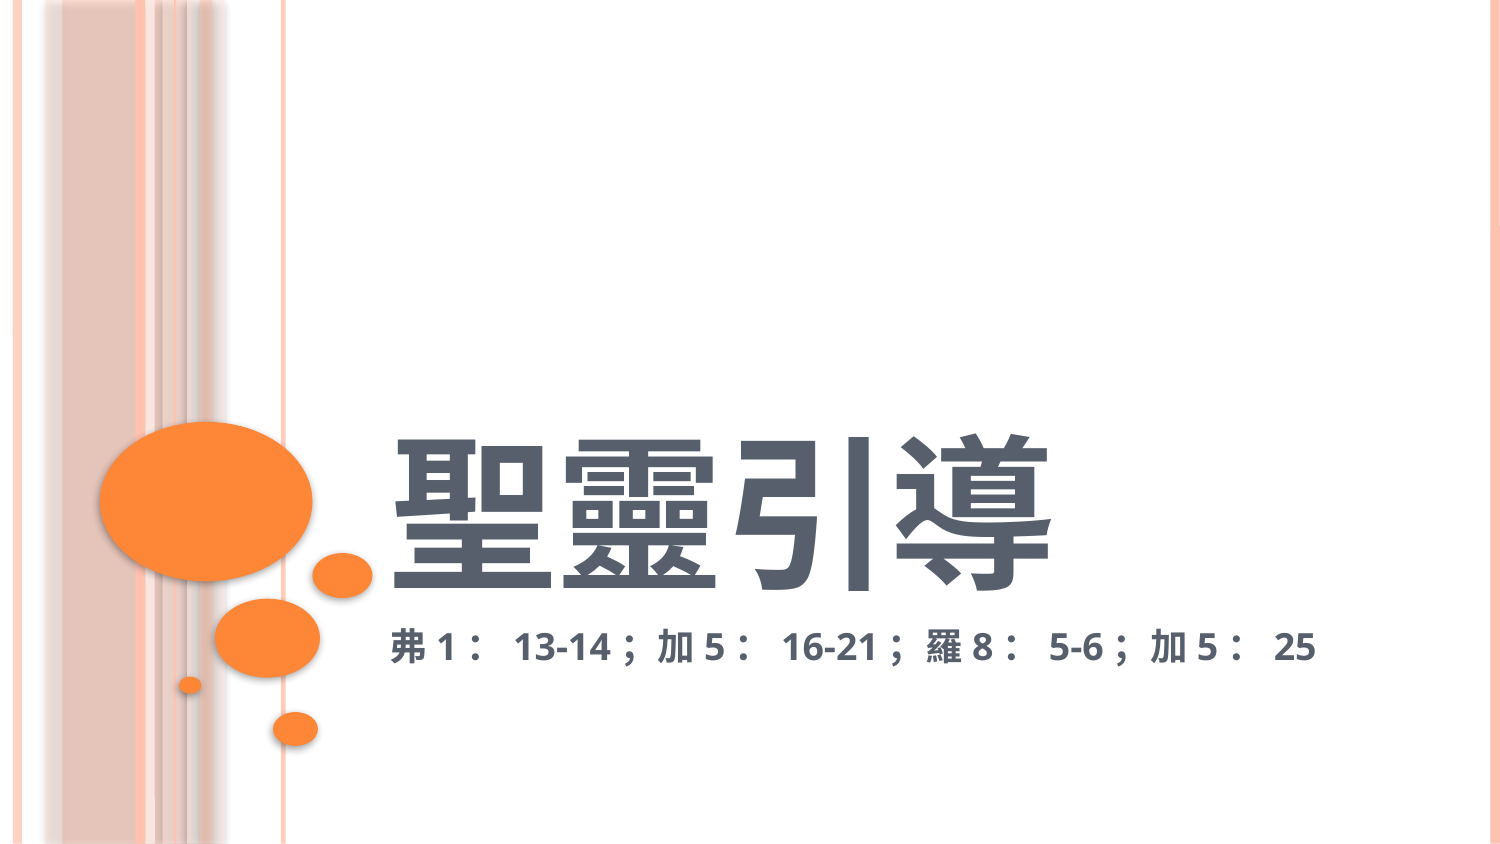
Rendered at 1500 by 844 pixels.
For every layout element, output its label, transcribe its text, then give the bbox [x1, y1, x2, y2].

subtitle 弗1：13-14；加5：16-21；羅8：5-6；加5：25 [375, 615, 1388, 785]
title 聖靈引導 [375, 384, 1388, 615]
